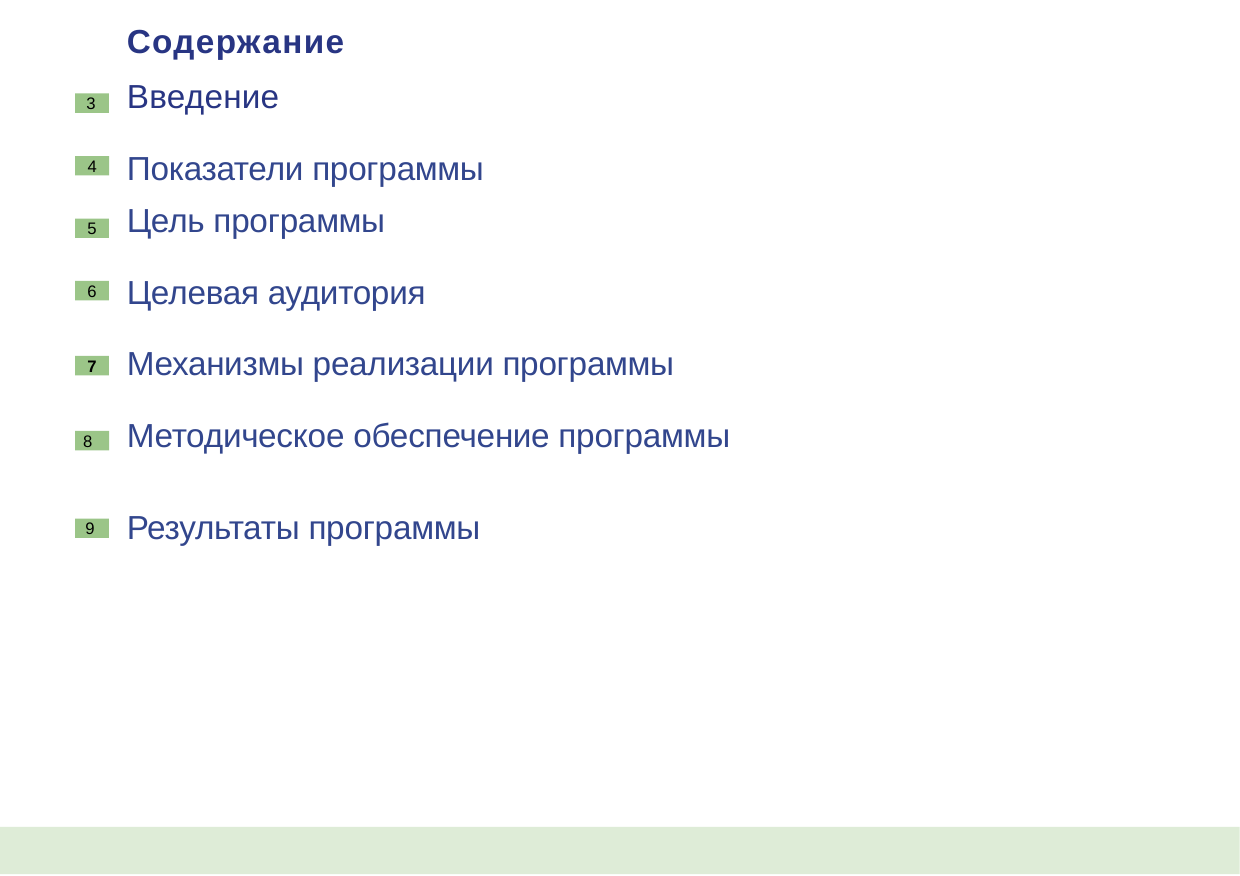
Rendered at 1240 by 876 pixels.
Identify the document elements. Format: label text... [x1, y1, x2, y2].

text_box Результаты программы [124, 504, 1155, 547]
text_box Показатели программы [124, 145, 1143, 187]
text_box Целевая аудитория [124, 268, 1142, 311]
text_box Методическое обеспечение программы [124, 412, 1164, 455]
text_box 7 [75, 355, 109, 376]
text_box Содержание [124, 18, 533, 61]
text_box 8 [75, 430, 110, 451]
text_box 3 [75, 93, 109, 113]
text_box Механизмы реализации программы [124, 340, 1166, 383]
text_box 9 [75, 518, 109, 538]
text_box 5 [75, 218, 109, 238]
text_box Введение [124, 73, 1122, 116]
text_box 4 [75, 156, 110, 176]
text_box 6 [75, 280, 109, 301]
text_box [0, 826, 1240, 875]
text_box Цель программы [124, 196, 1157, 239]
